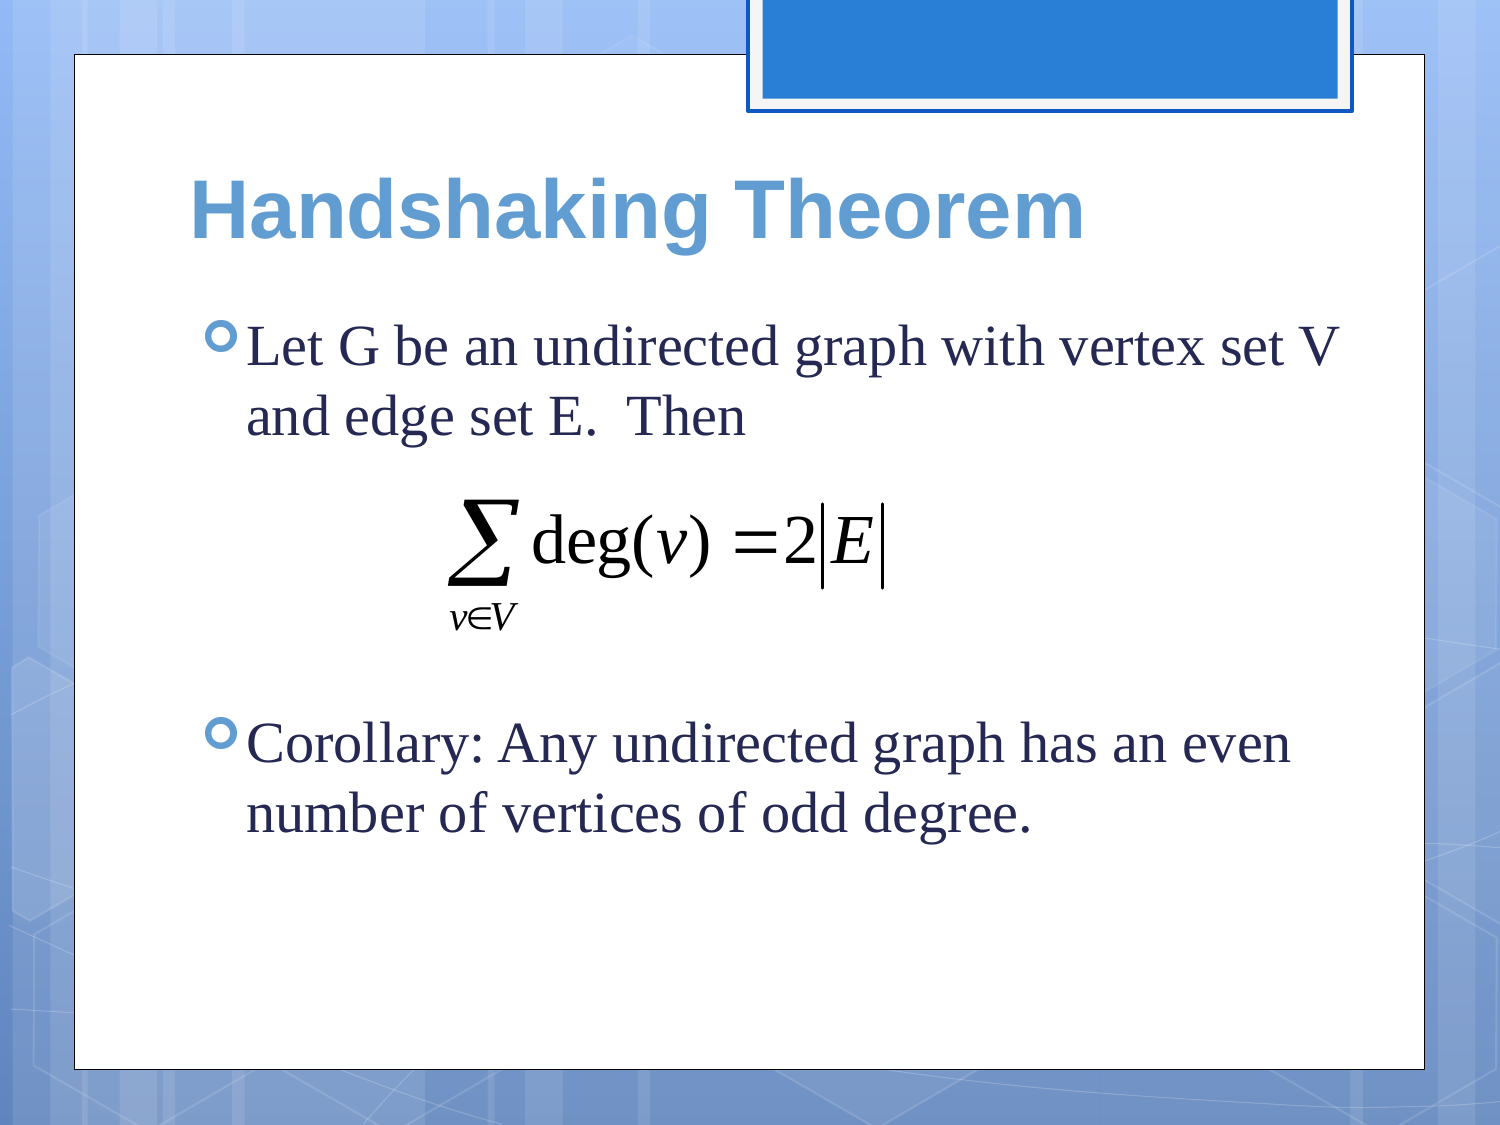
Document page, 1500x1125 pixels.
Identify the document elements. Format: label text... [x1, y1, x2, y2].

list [437, 487, 901, 646]
title Handshaking Theorem [174, 137, 1450, 263]
list Let G be an undirected graph with vertex set V and edge set E. Then Corollary: Any undirected graph has an even number of vertices of odd degree. [174, 299, 1413, 938]
